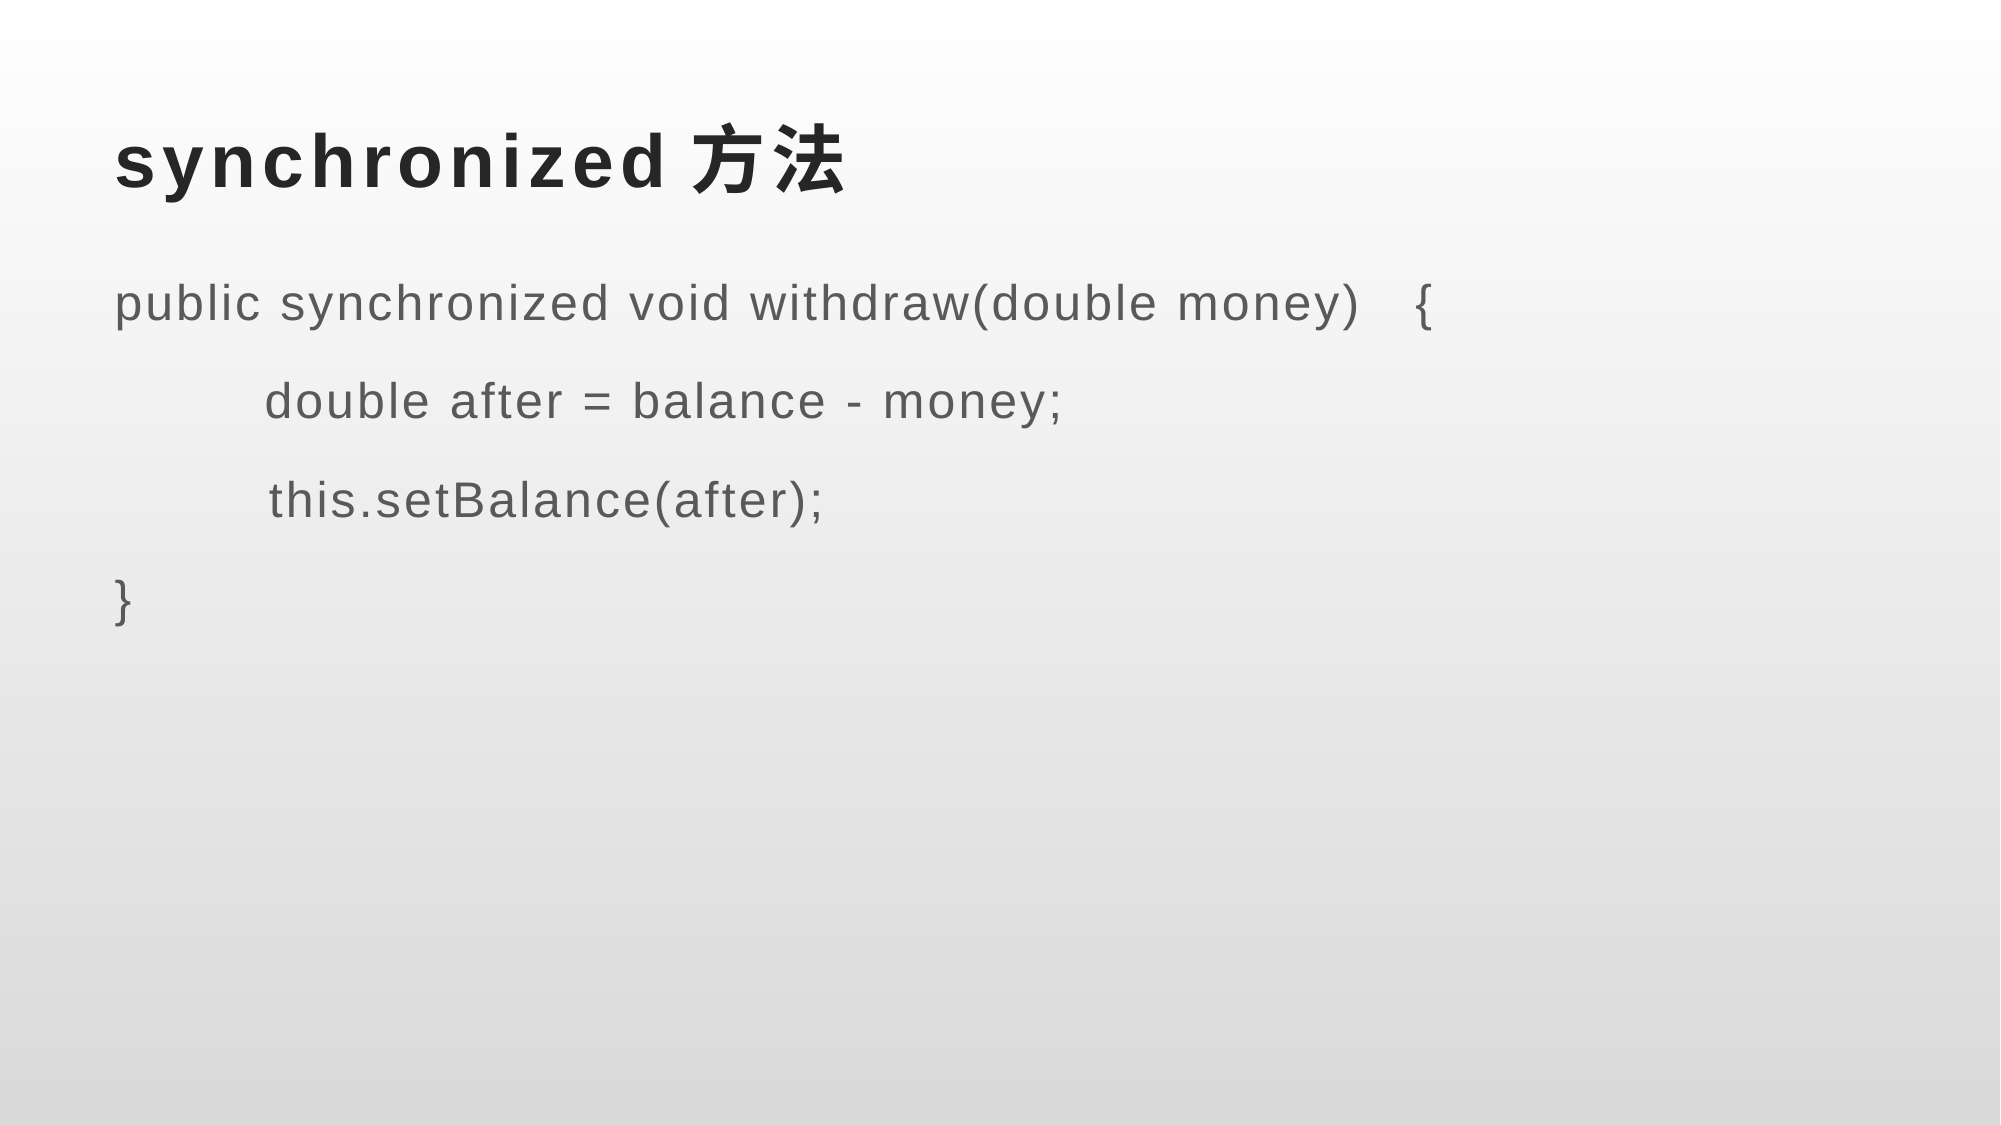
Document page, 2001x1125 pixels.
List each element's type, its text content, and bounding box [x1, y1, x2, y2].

title synchronized方法 [99, 99, 1900, 216]
list public synchronized void withdraw(double money) { double after = balance - money; this.setBalance(after); } [99, 244, 1900, 1026]
